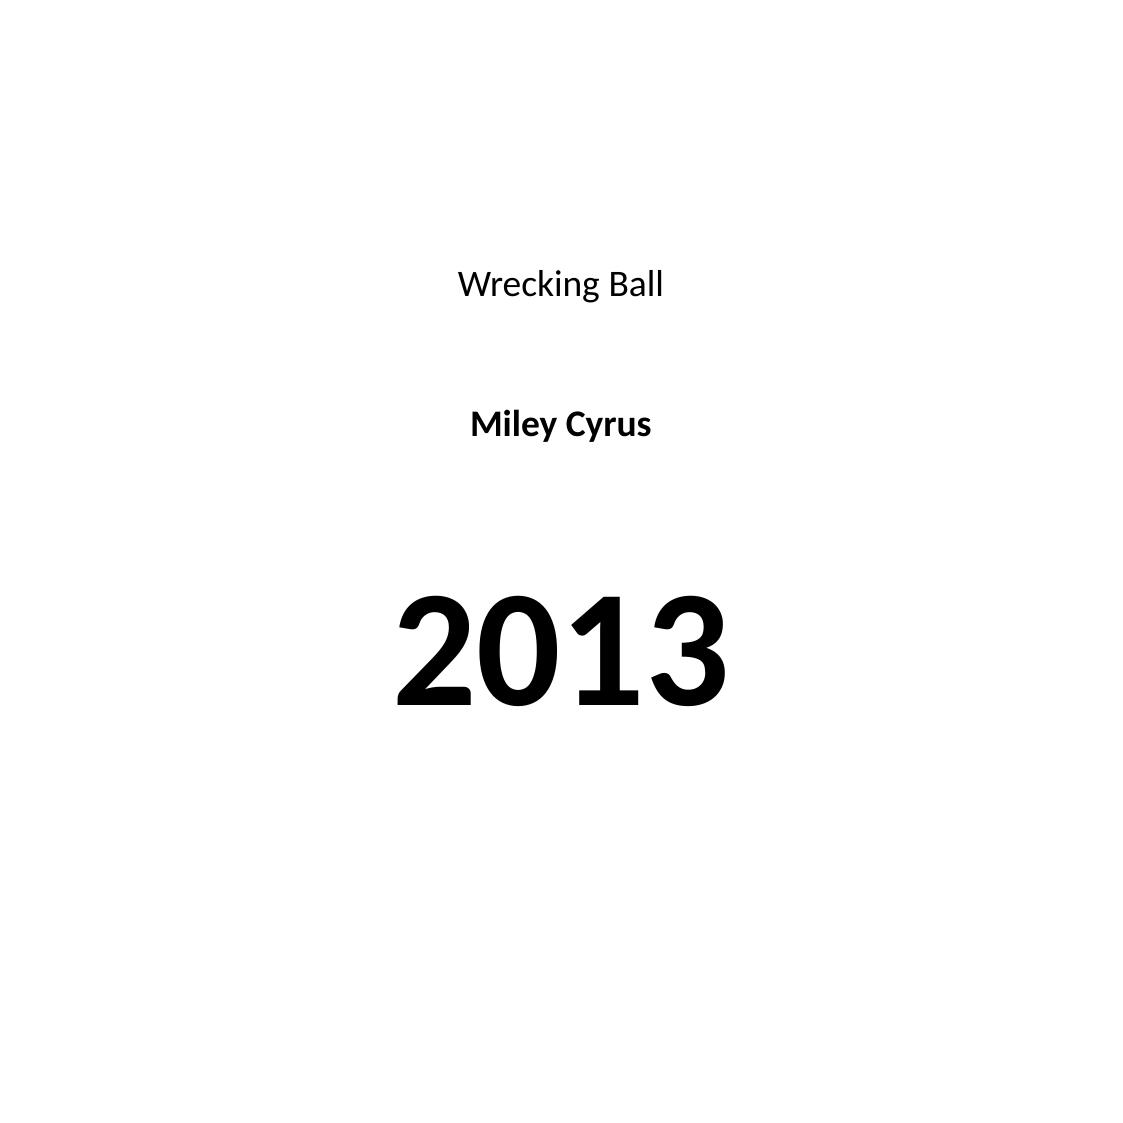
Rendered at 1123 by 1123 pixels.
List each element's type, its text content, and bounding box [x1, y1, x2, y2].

text_box Wrecking Ball Miley Cyrus 2013 [58, 206, 1063, 747]
